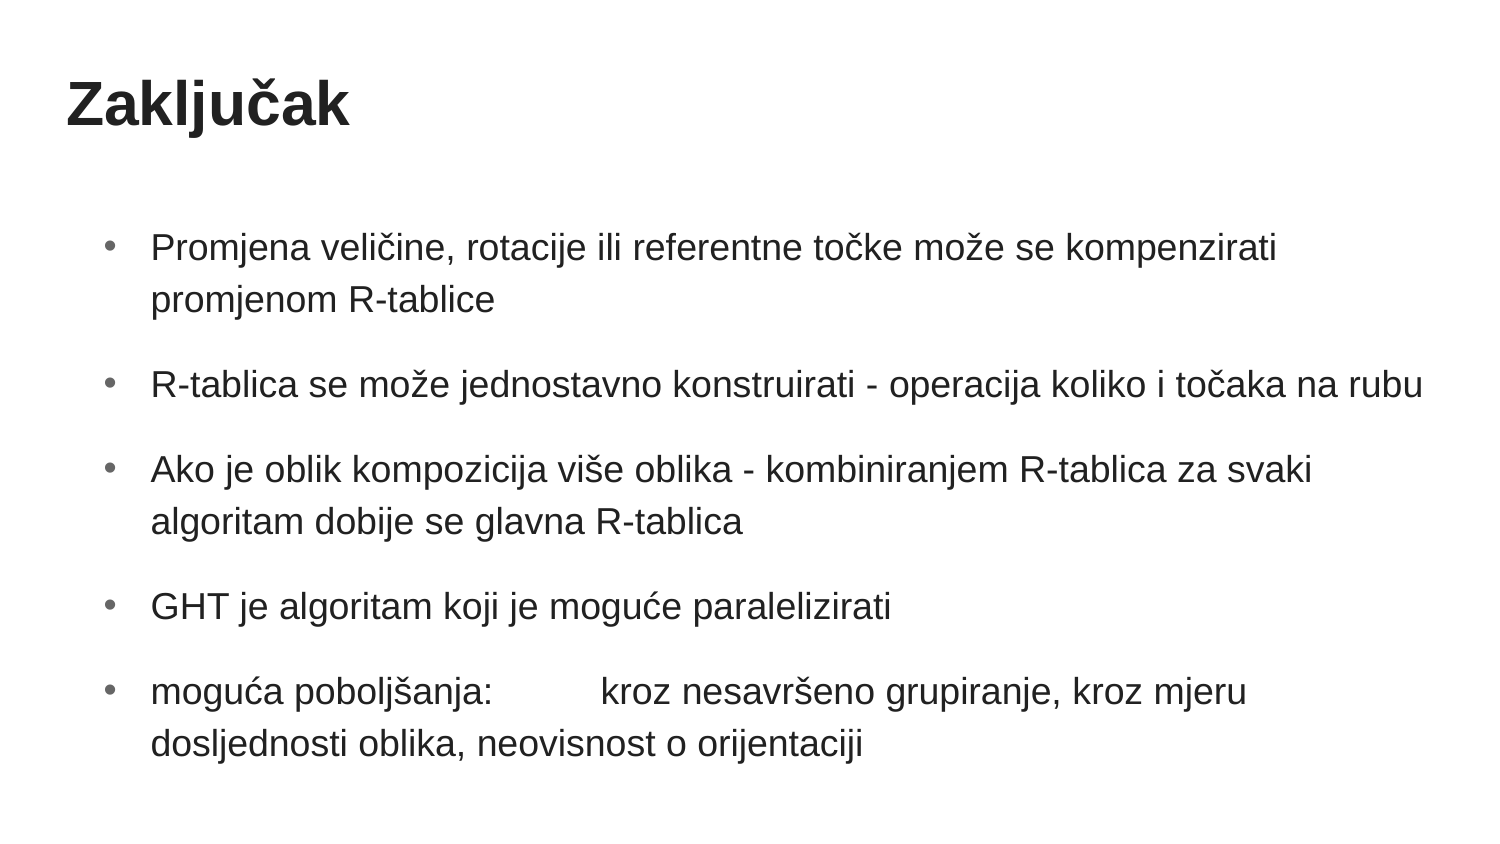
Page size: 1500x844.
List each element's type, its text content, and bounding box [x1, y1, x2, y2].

title Zaključak [51, 48, 1449, 180]
list Promjena veličine, rotacije ili referentne točke može se kompenzirati promjenom R-tablice R-tablica se može jednostavno konstruirati - operacija koliko i točaka na rubu Ako je oblik kompozicija više oblika - kombiniranjem R-tablica za svaki algoritam dobije se glavna R-tablica GHT je algoritam koji je moguće paralelizirati moguća poboljšanja: kroz nesavršeno grupiranje, kroz mjeru dosljednosti oblika, neovisnost o orijentaciji [51, 201, 1449, 801]
